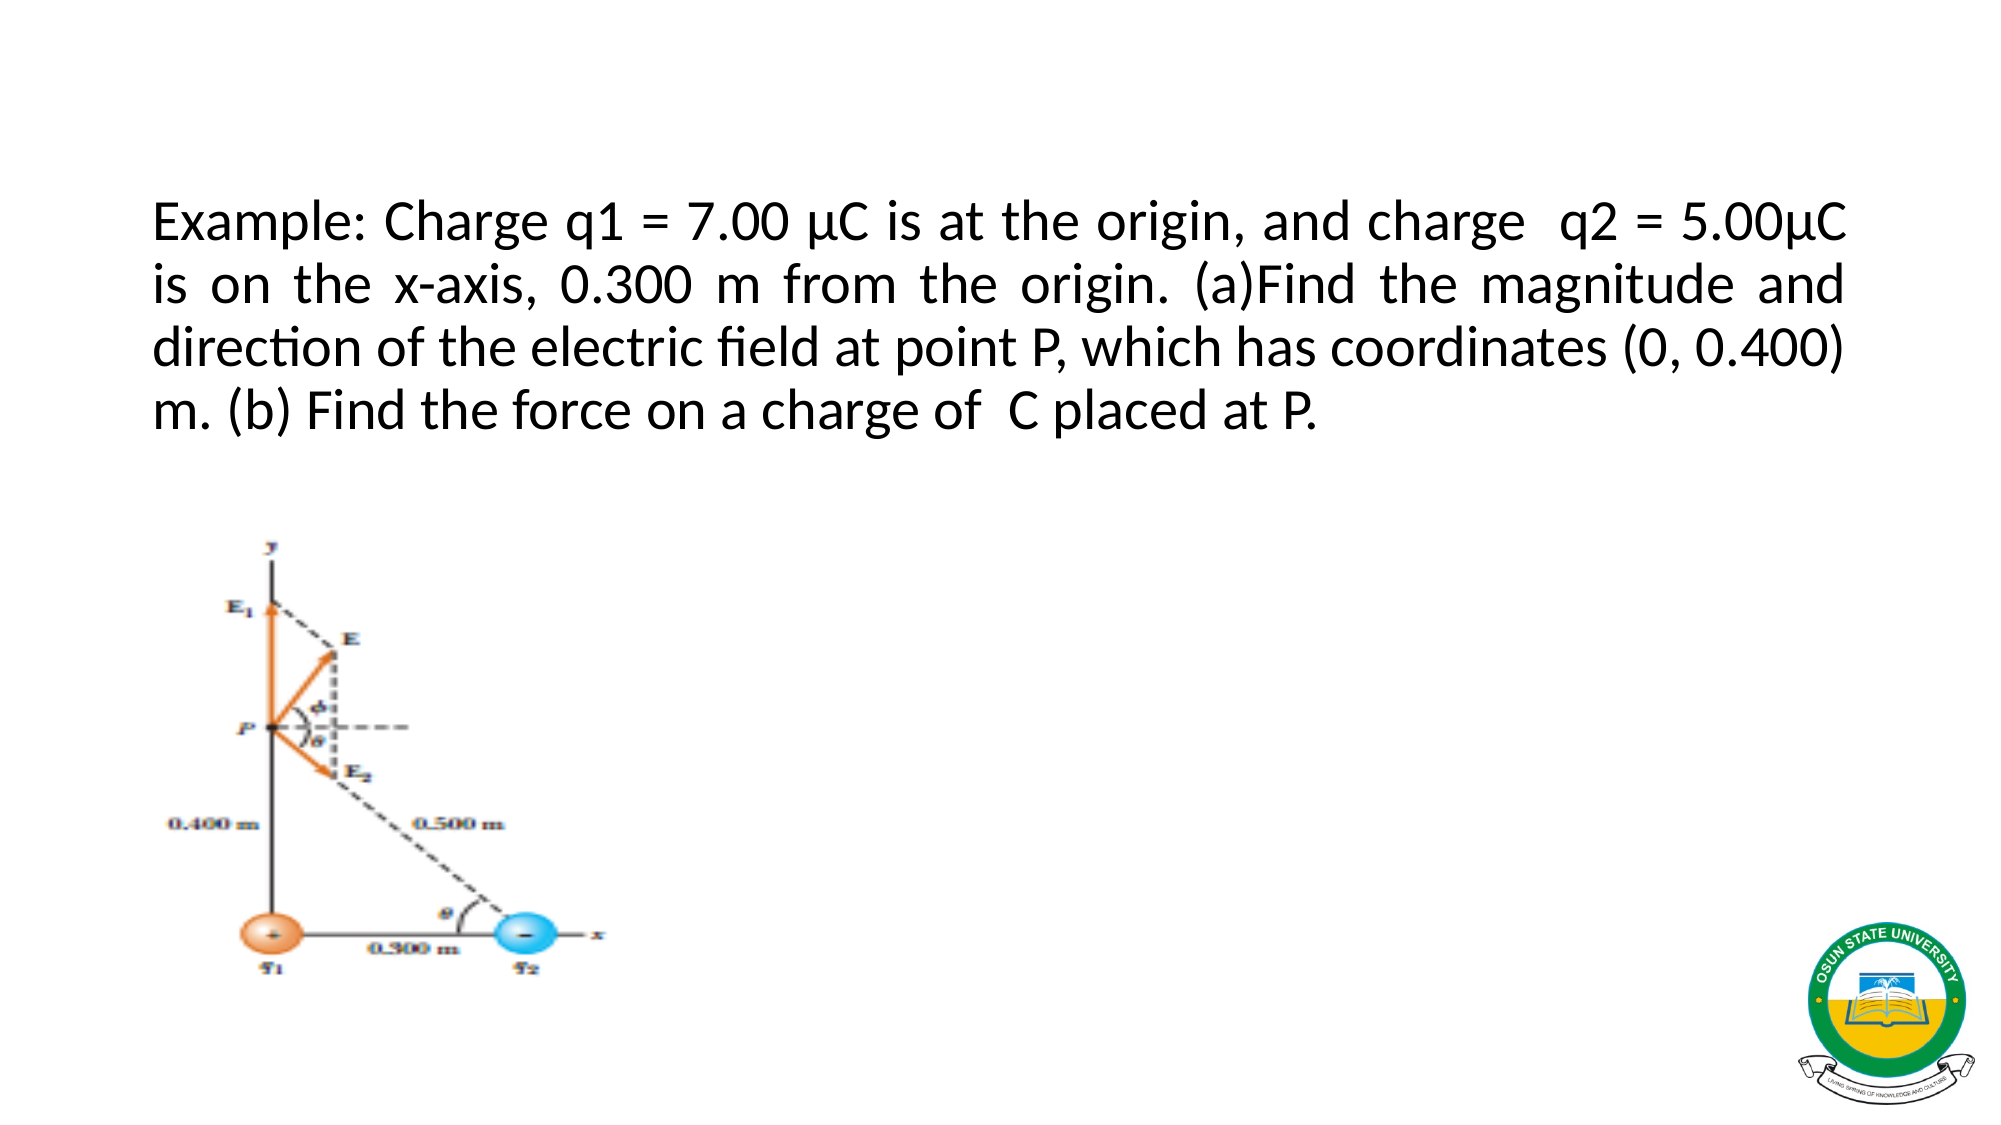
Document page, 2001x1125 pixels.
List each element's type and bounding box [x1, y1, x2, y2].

picture [1798, 922, 1976, 1105]
picture [137, 525, 641, 995]
